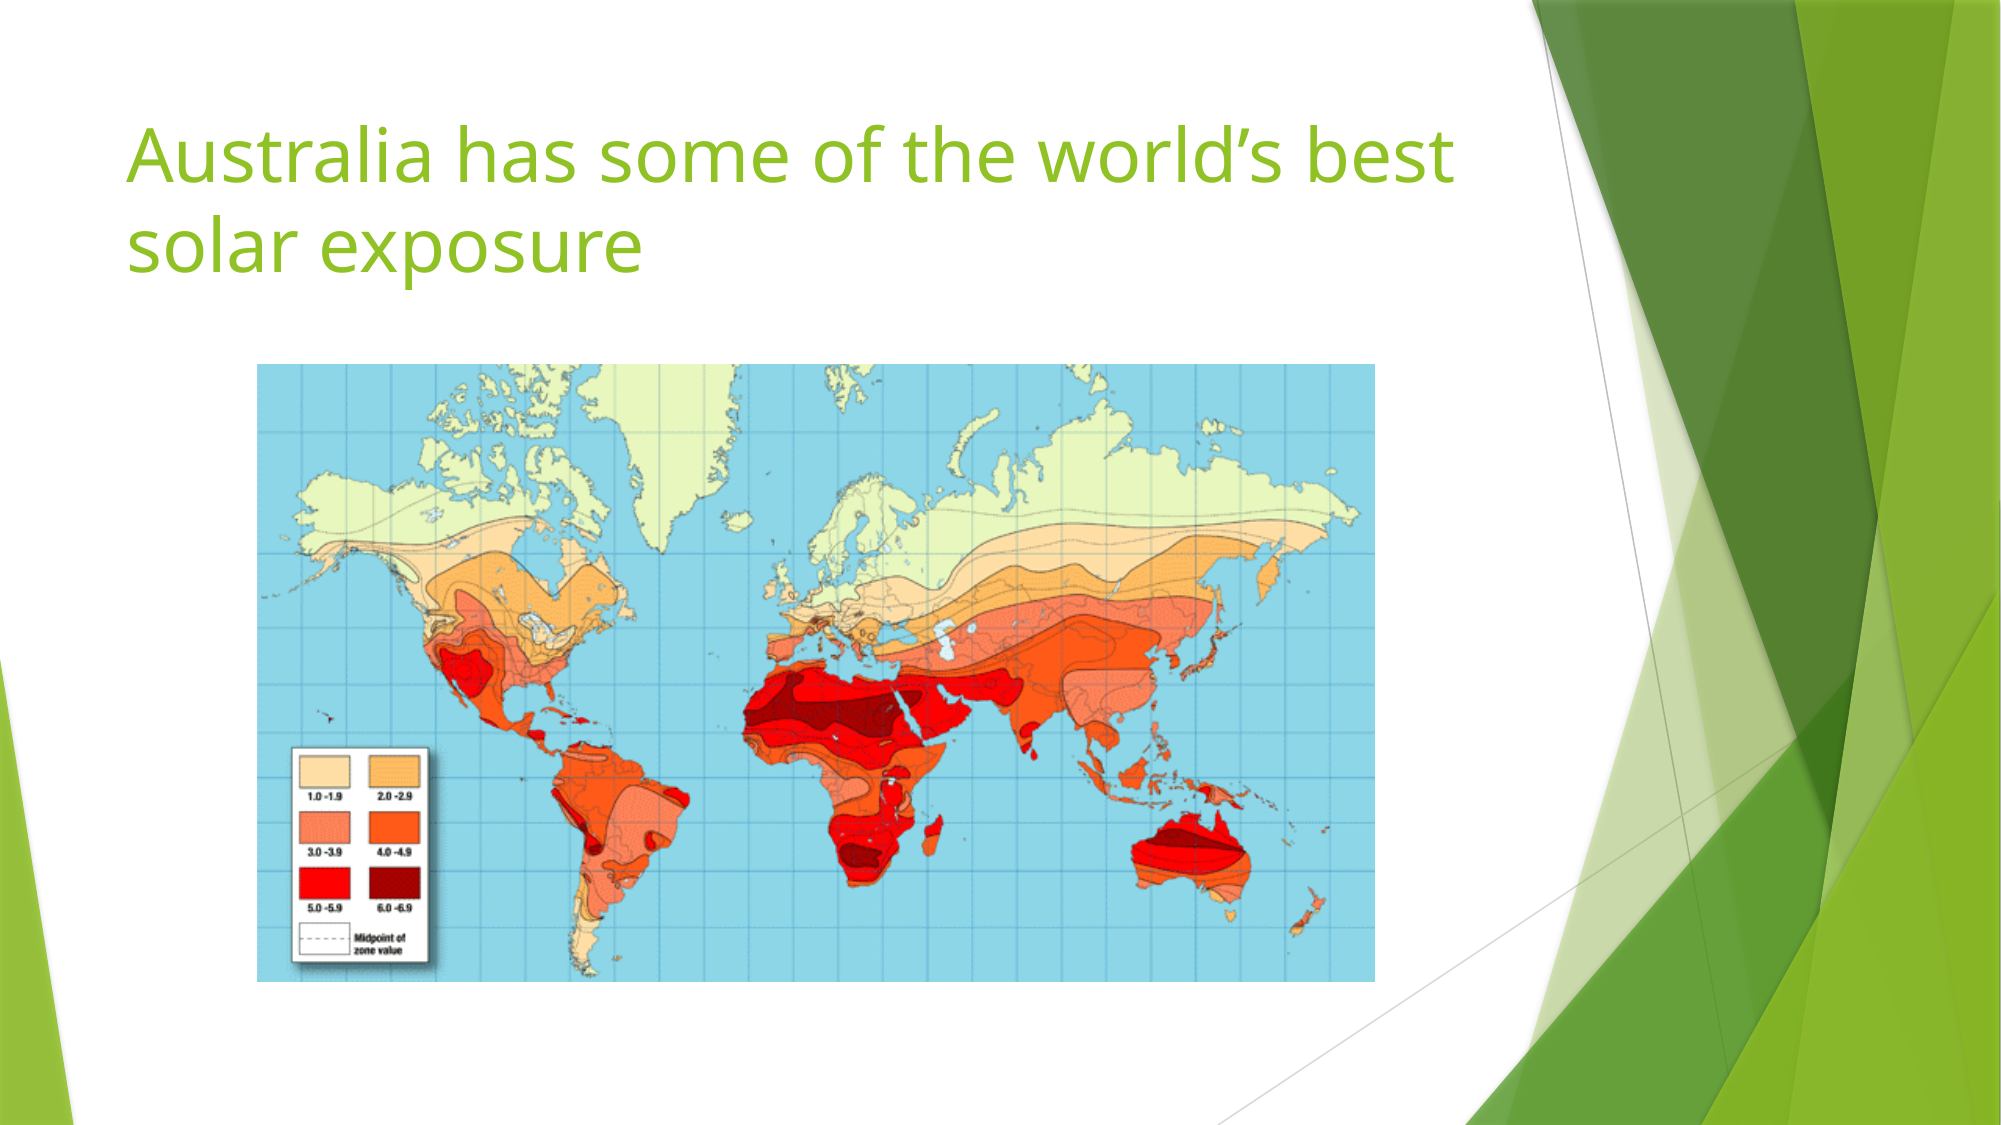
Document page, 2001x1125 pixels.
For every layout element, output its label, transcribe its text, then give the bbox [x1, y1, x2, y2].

title Australia has some of the world’s best solar exposure [111, 99, 1522, 317]
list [257, 363, 1376, 982]
